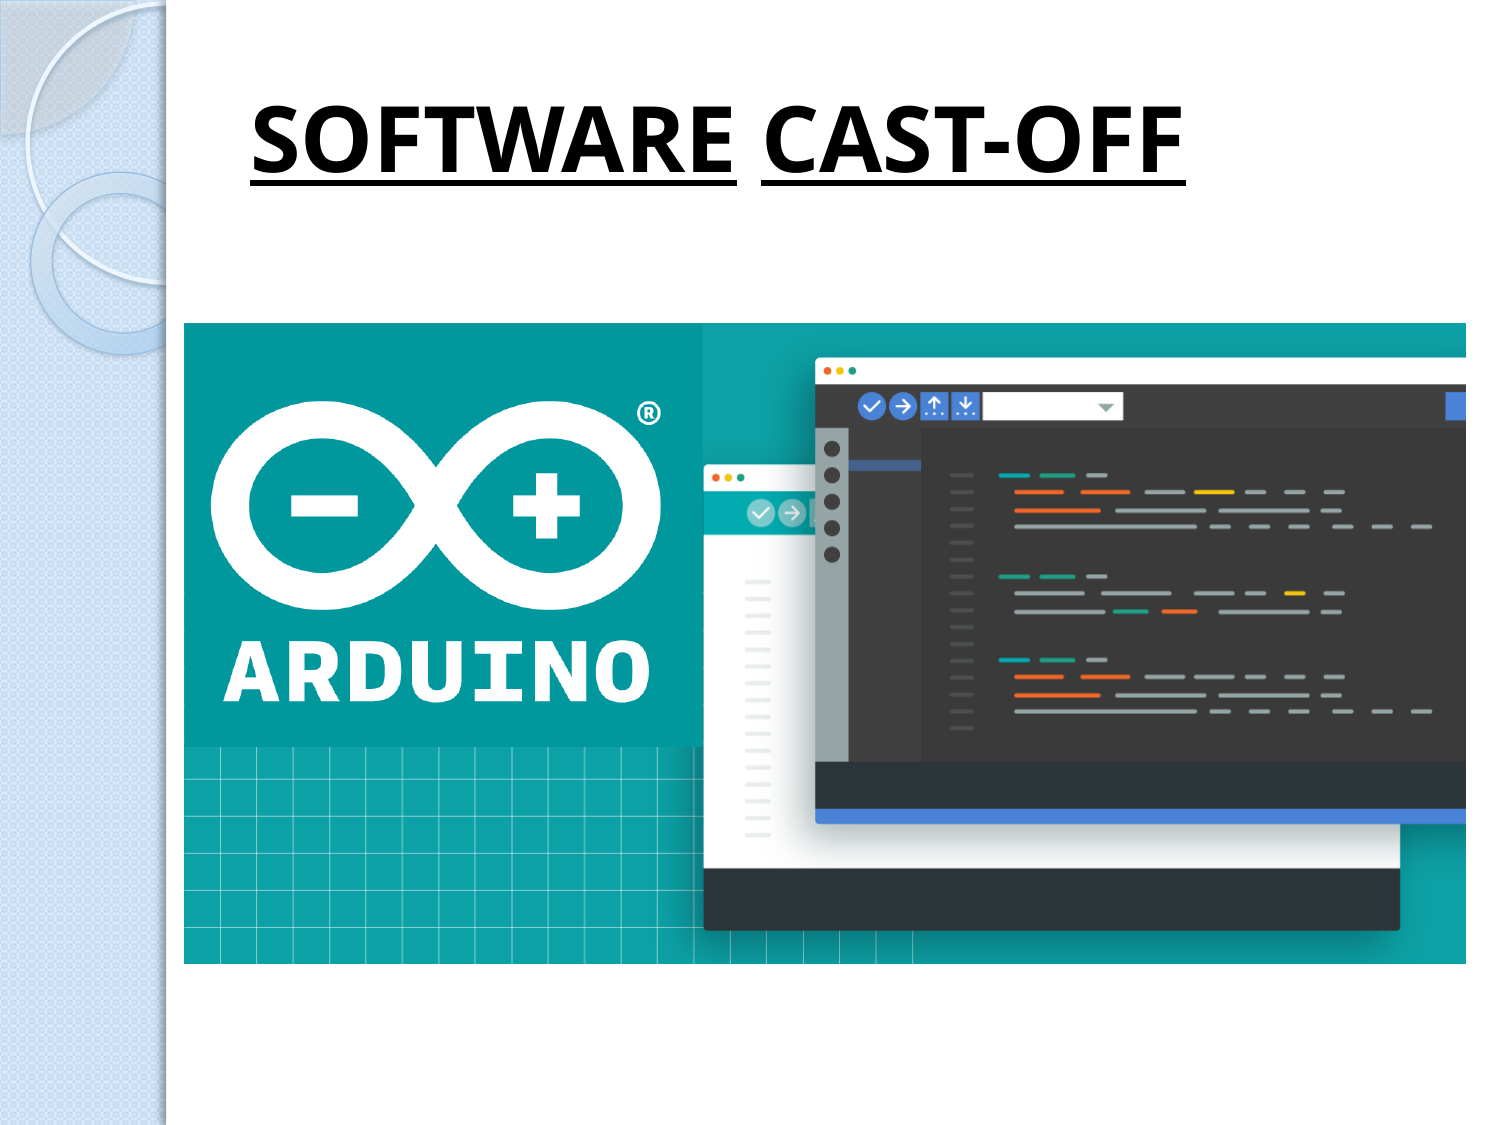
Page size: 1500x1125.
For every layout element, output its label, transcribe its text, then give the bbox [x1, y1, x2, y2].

picture [184, 323, 703, 747]
title SOFTWARE CAST-OFF [235, 42, 1466, 230]
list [184, 323, 1466, 965]
